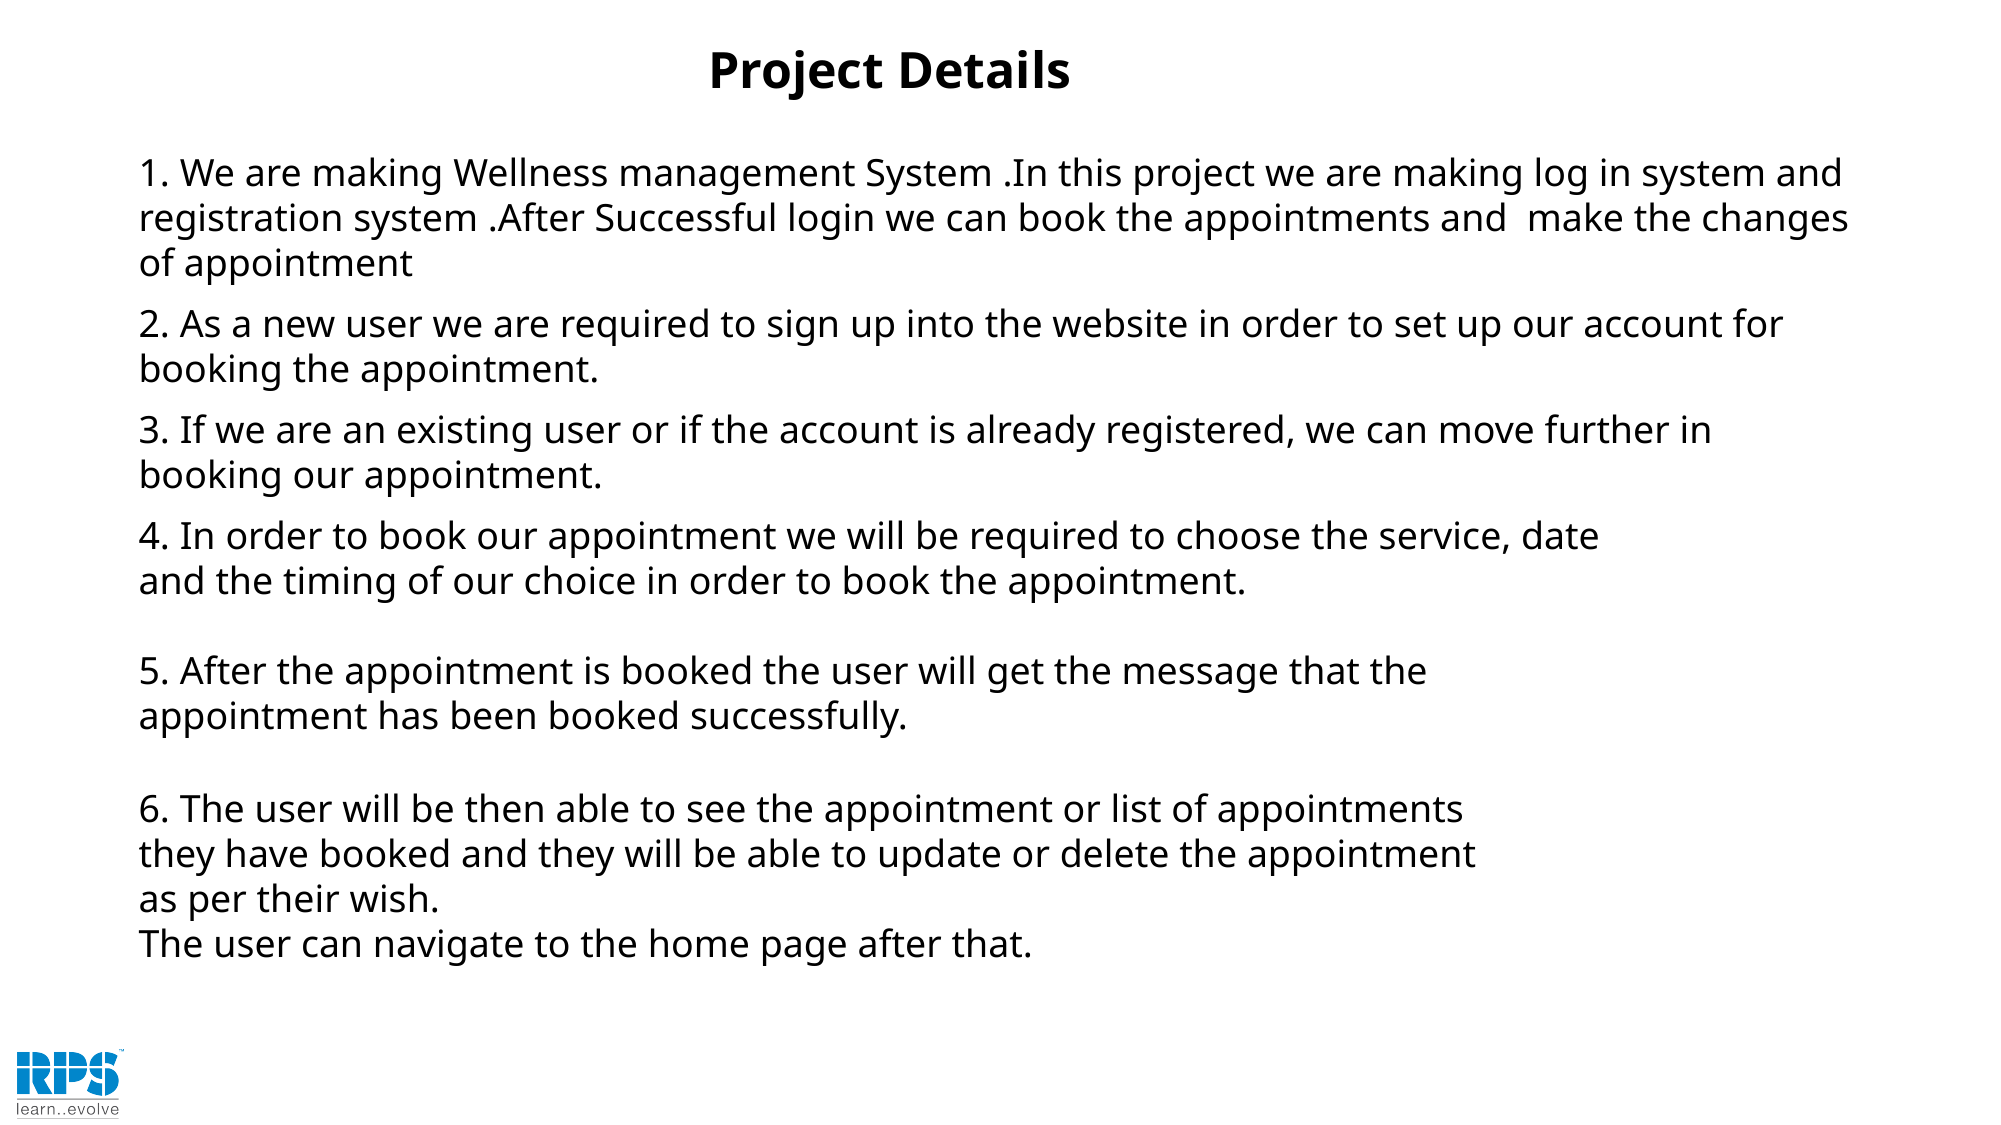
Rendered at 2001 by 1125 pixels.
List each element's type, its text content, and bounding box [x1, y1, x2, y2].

text_box 3. If we are an existing user or if the account is already registered, we can move further in booking our appointment. [123, 399, 1824, 504]
text_box 2. As a new user we are required to sign up into the website in order to set up our account for booking the appointment. [123, 293, 1871, 398]
text_box 4. In order to book our appointment we will be required to choose the service, date and the timing of our choice in order to book the appointment. 5. After the appointment is booked the user will get the message that the appointment has been booked successfully. [123, 505, 1682, 745]
text_box Project Details [693, 31, 1227, 106]
picture [17, 1048, 125, 1120]
text_box 1. We are making Wellness management System .In this project we are making log in system and registration system .After Successful login we can book the appointments and make the changes of appointment [123, 141, 1871, 292]
text_box 6. The user will be then able to see the appointment or list of appointments they have booked and they will be able to update or delete the appointment as per their wish. The user can navigate to the home page after that. [123, 777, 1534, 973]
